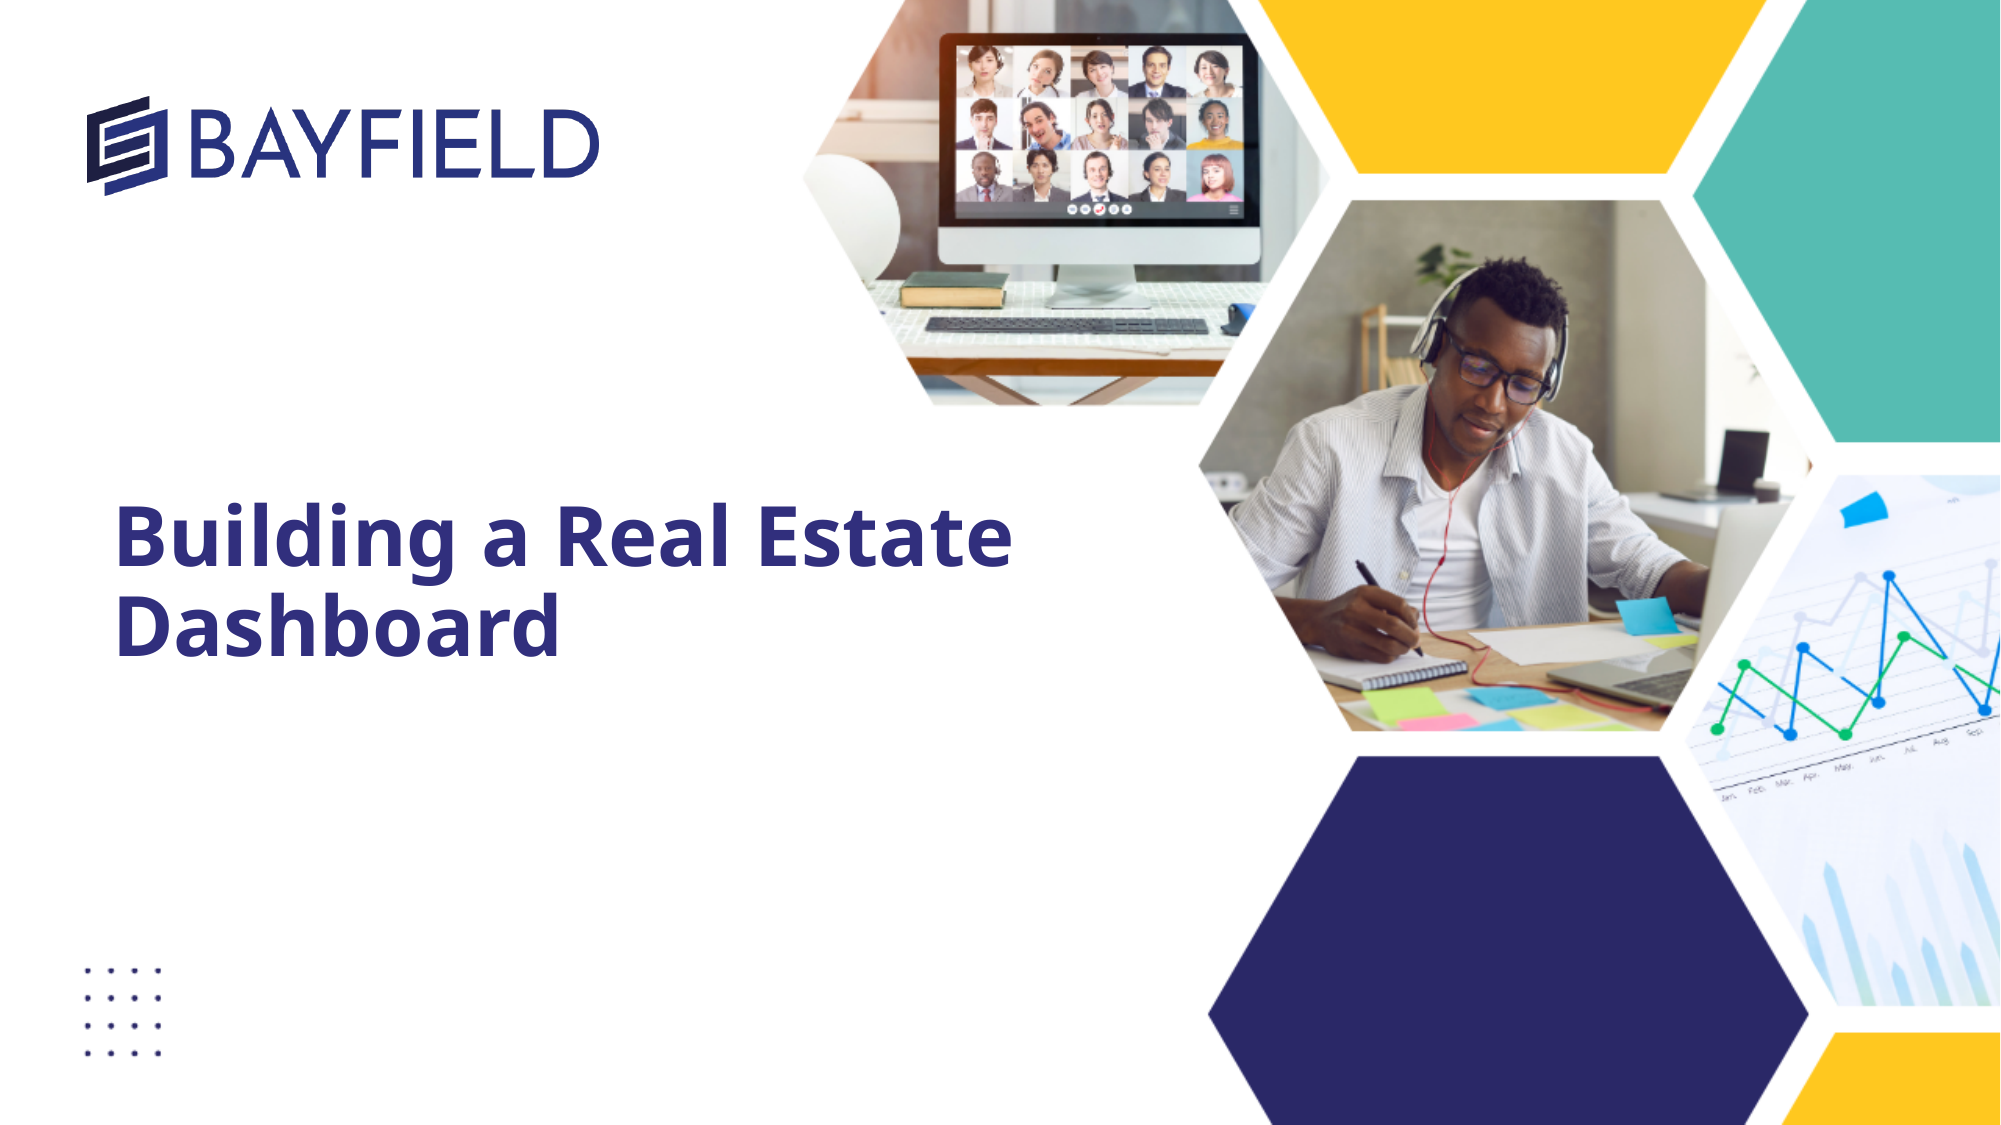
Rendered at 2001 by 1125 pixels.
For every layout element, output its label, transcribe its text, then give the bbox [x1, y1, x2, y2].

text_box Building a Real Estate Dashboard [97, 505, 1122, 682]
picture [0, 0, 2001, 1125]
